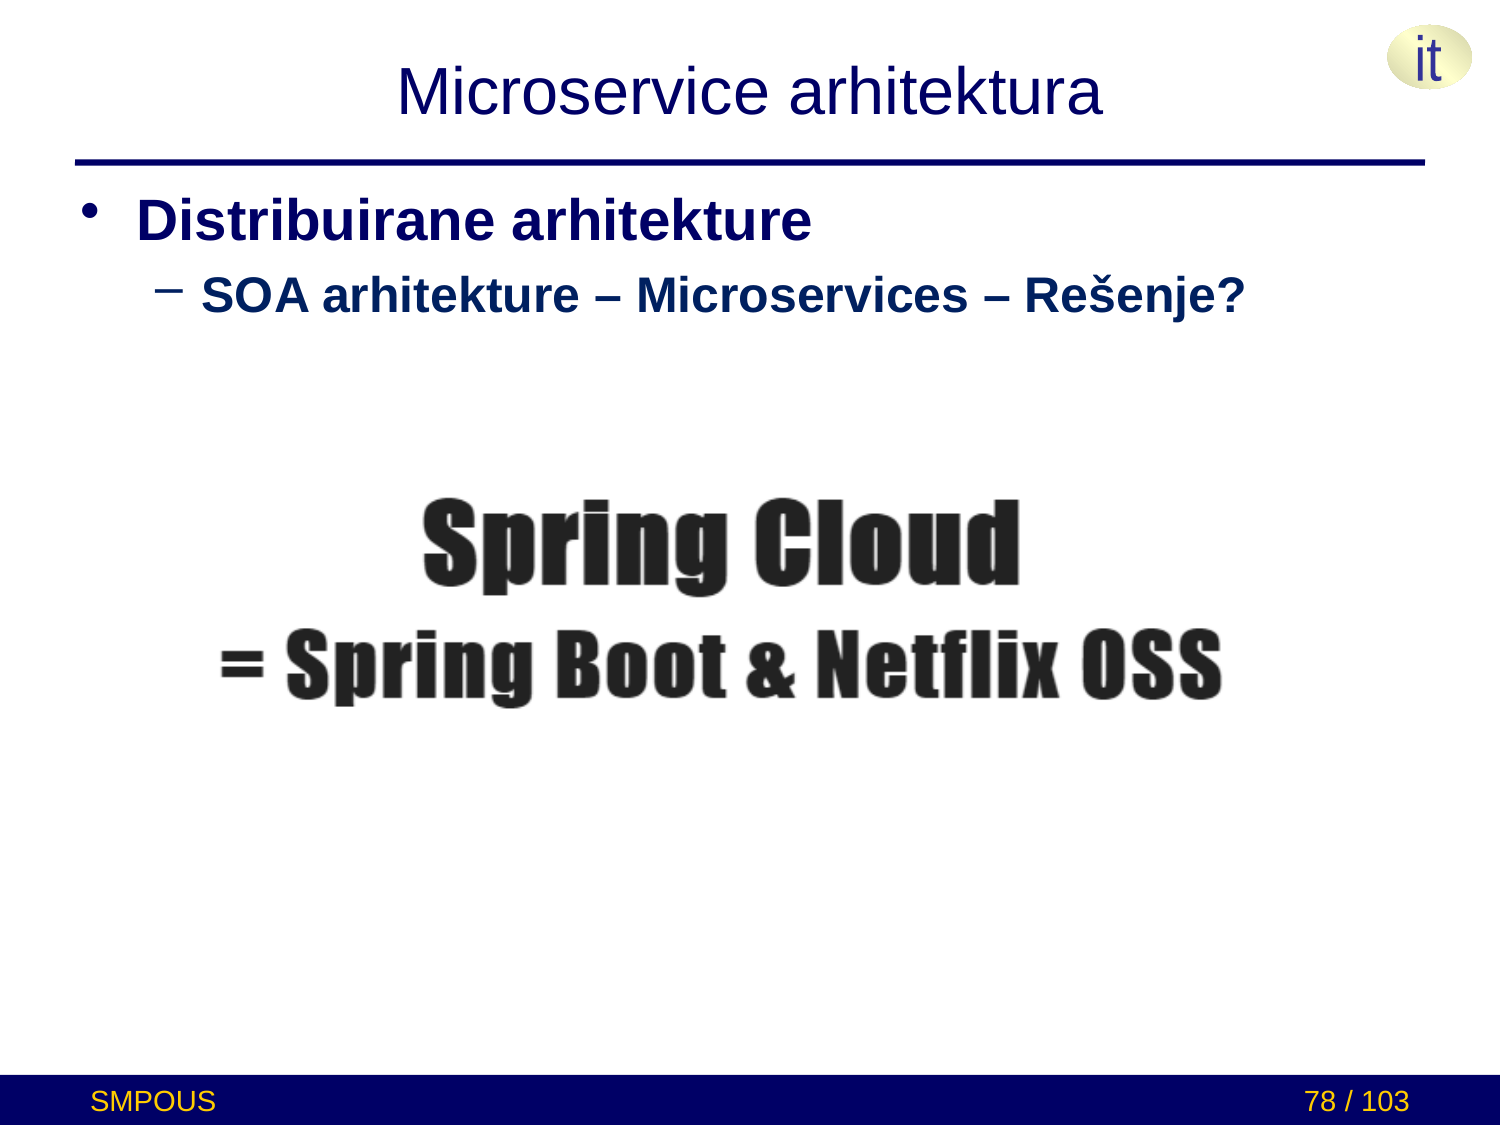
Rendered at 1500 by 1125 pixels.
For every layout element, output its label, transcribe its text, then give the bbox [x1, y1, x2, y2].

picture [160, 467, 1251, 787]
slide_number 78 / 103 [1074, 1074, 1425, 1125]
title Microservice arhitektura [75, 24, 1425, 150]
list Distribuirane arhitekture SOA arhitekture – Microservices – Rešenje? [64, 174, 1490, 1050]
slide_number SMPOUS [75, 1074, 1032, 1125]
